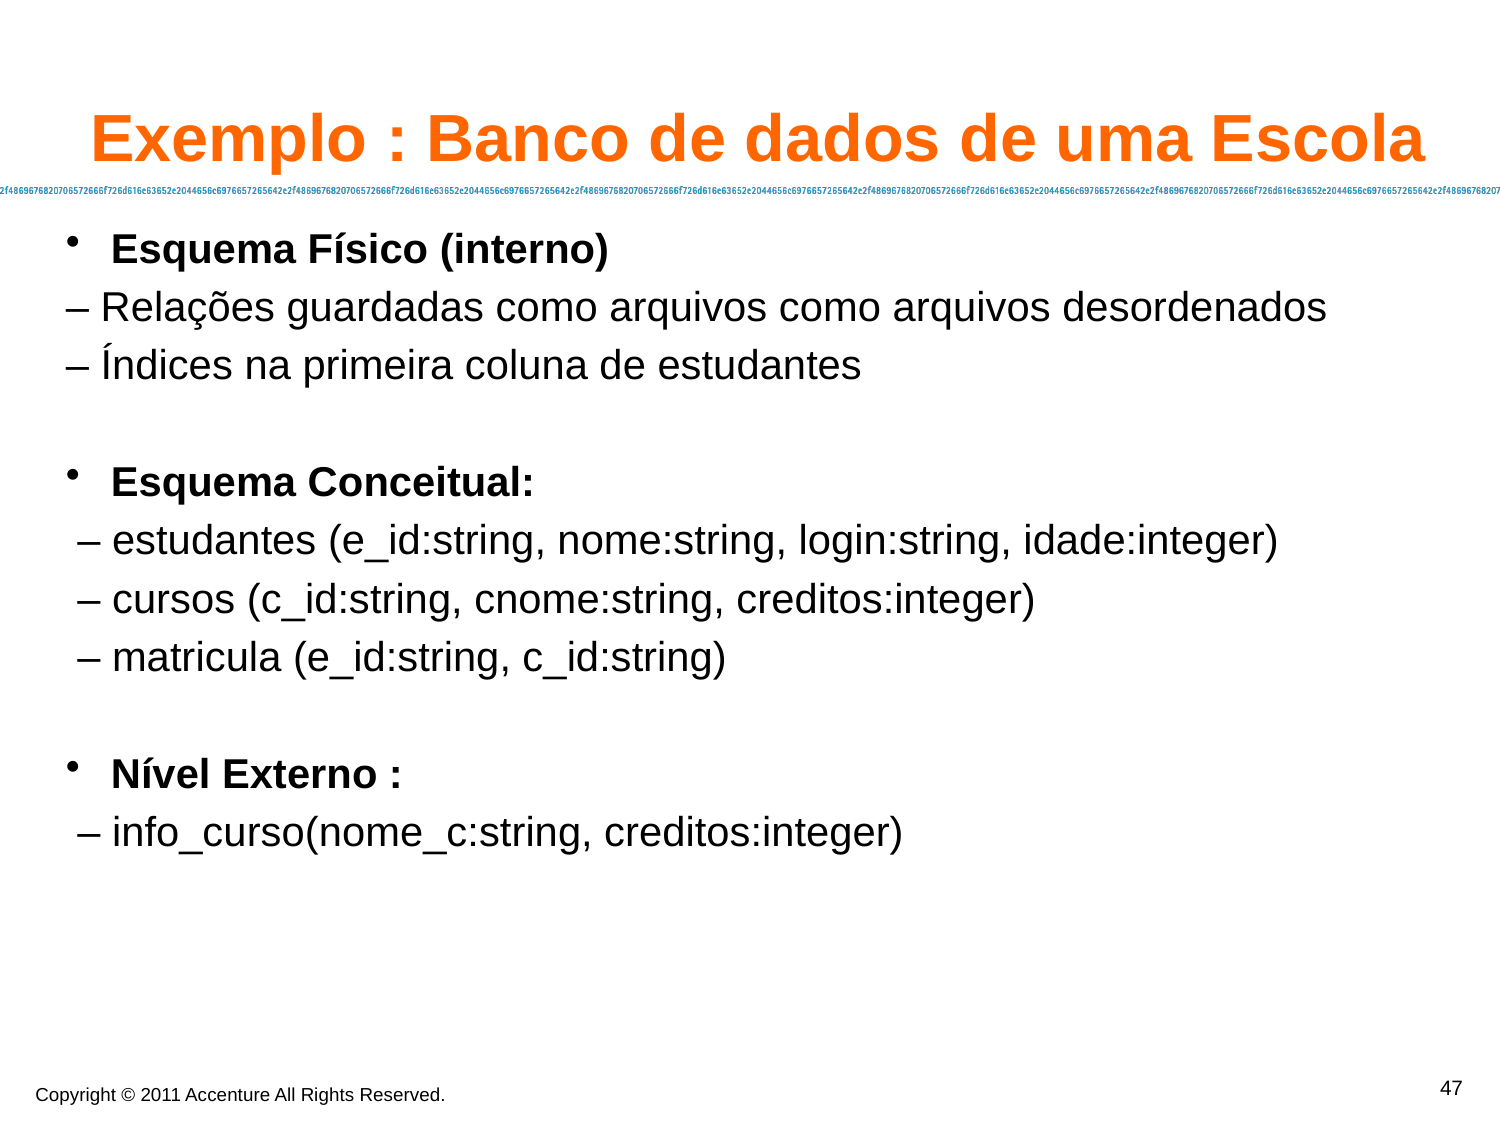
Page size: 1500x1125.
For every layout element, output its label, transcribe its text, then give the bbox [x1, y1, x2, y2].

list Esquema Físico (interno) – Relações guardadas como arquivos como arquivos desordenados – Índices na primeira coluna de estudantes Esquema Conceitual: – estudantes (e_id:string, nome:string, login:string, idade:integer) – cursos (c_id:string, cnome:string, creditos:integer) – matricula (e_id:string, c_id:string) Nível Externo : – info_curso(nome_c:string, creditos:integer) [50, 213, 1426, 1063]
title Exemplo : Banco de dados de uma Escola [74, 32, 1448, 183]
text_box 47 [1200, 1062, 1478, 1107]
picture [0, 186, 1500, 194]
